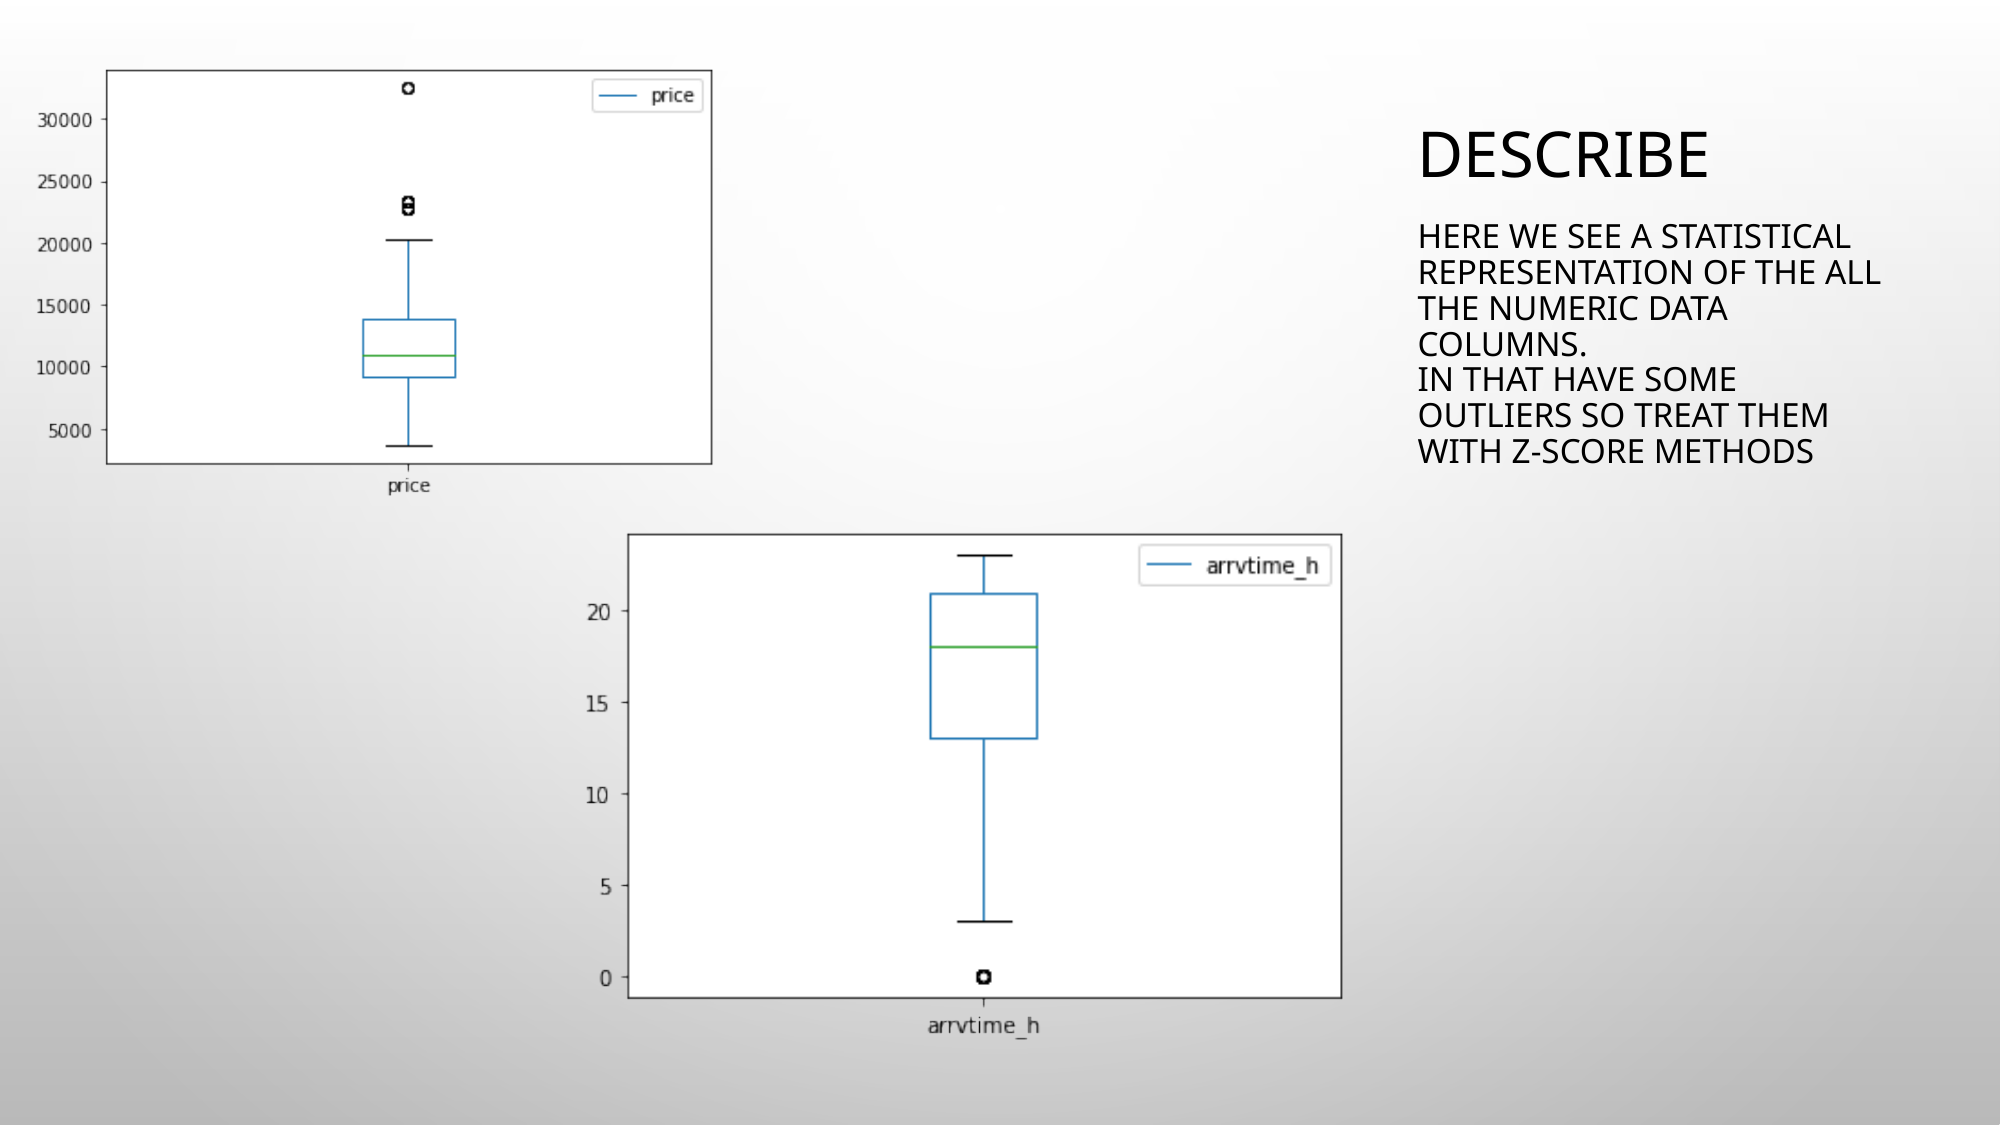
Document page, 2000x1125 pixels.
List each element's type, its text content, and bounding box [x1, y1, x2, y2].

picture [0, 0, 2000, 1125]
title Describe [1402, 114, 1916, 199]
list Here we see a statistical representation of the all the numeric data columns. In that have some outliers so treat them with Z-Score methods [1402, 212, 1916, 508]
